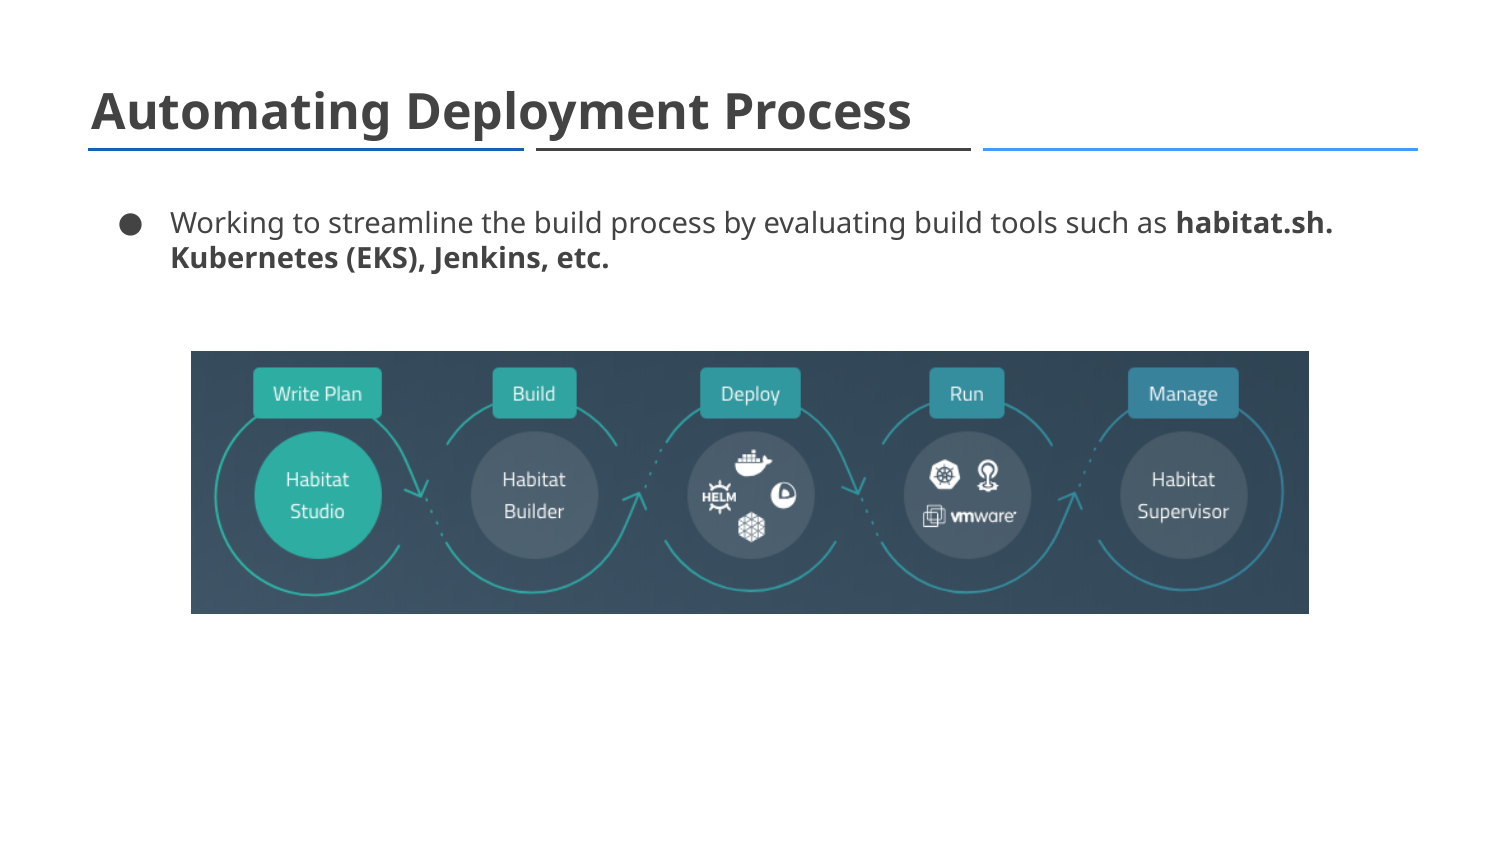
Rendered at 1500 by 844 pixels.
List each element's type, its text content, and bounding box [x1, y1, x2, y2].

list Working to streamline the build process by evaluating build tools such as habitat.sh. Kubernetes (EKS), Jenkins, etc. [79, 189, 1427, 750]
title Automating Deployment Process [76, 27, 1424, 155]
picture [191, 350, 1309, 614]
